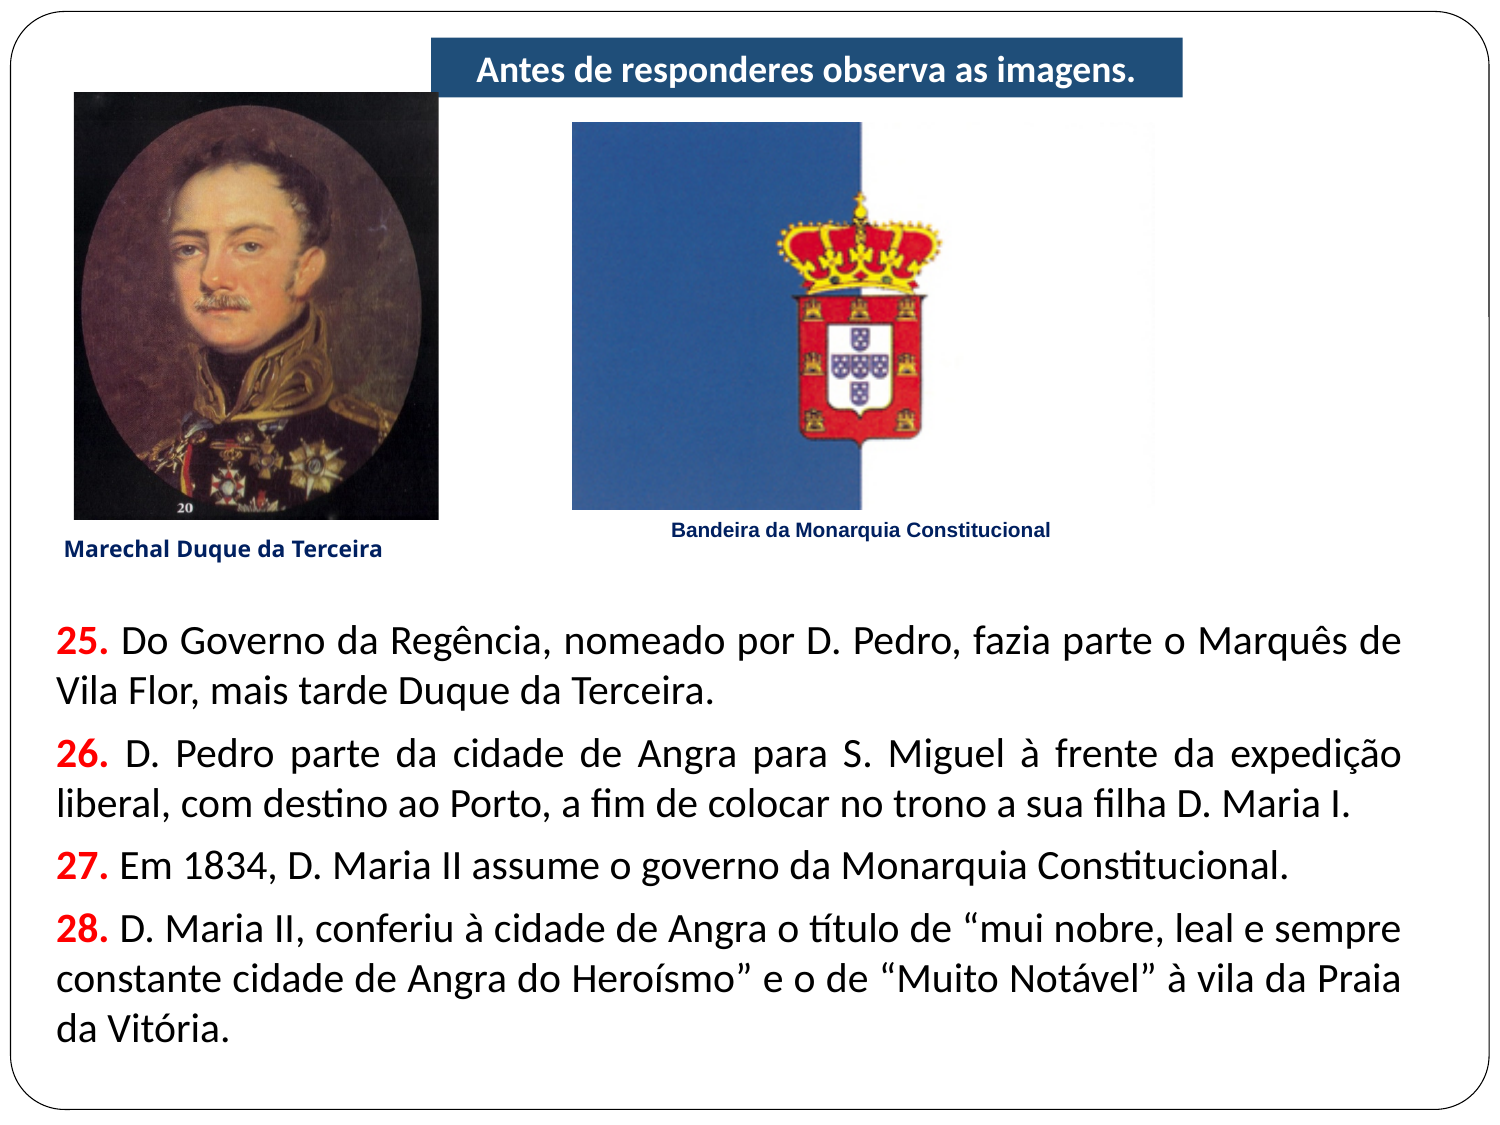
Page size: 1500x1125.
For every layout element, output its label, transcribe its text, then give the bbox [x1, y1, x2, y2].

text_box Bandeira da Monarquia Constitucional [539, 509, 1182, 549]
picture [572, 122, 1155, 510]
text_box Marechal Duque da Terceira [41, 529, 406, 570]
text_box 25. Do Governo da Regência, nomeado por D. Pedro, fazia parte o Marquês de Vila Flor, mais tarde Duque da Terceira. 26. D. Pedro parte da cidade de Angra para S. Miguel à frente da expedição liberal, com destino ao Porto, a fim de colocar no trono a sua filha D. Maria I. 27. Em 1834, D. Maria II assume o governo da Monarquia Constitucional. 28. D. Maria II, conferiu à cidade de Angra o título de “mui nobre, leal e sempre constante cidade de Angra do Heroísmo” e o de “Muito Notável” à vila da Praia da Vitória. [41, 605, 1418, 1059]
picture [73, 92, 439, 520]
text_box Antes de responderes observa as imagens. [431, 37, 1183, 98]
